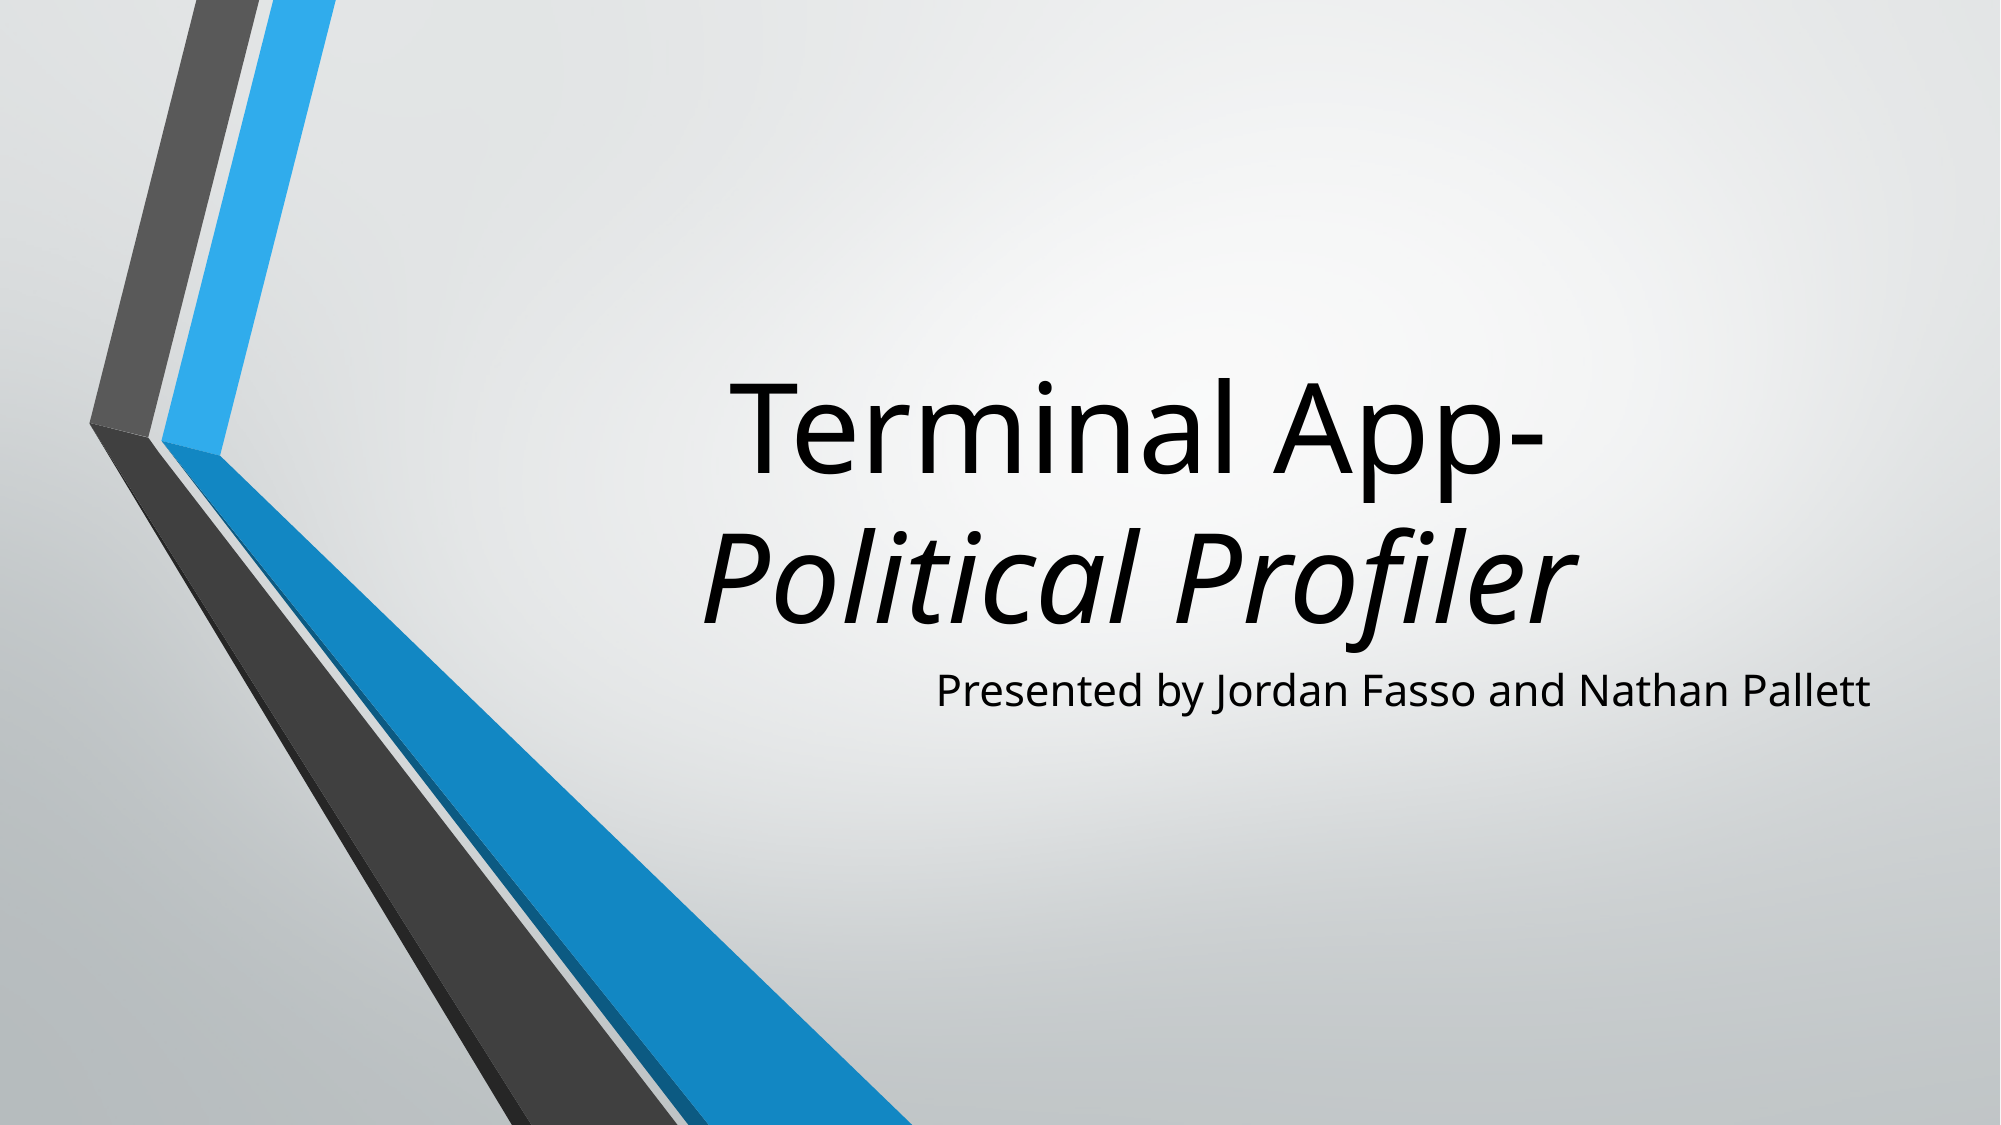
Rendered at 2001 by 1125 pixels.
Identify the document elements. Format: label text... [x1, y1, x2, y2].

title Terminal App- Political Profiler [480, 226, 1797, 656]
subtitle Presented by Jordan Fasso and Nathan Pallett [740, 655, 1887, 884]
